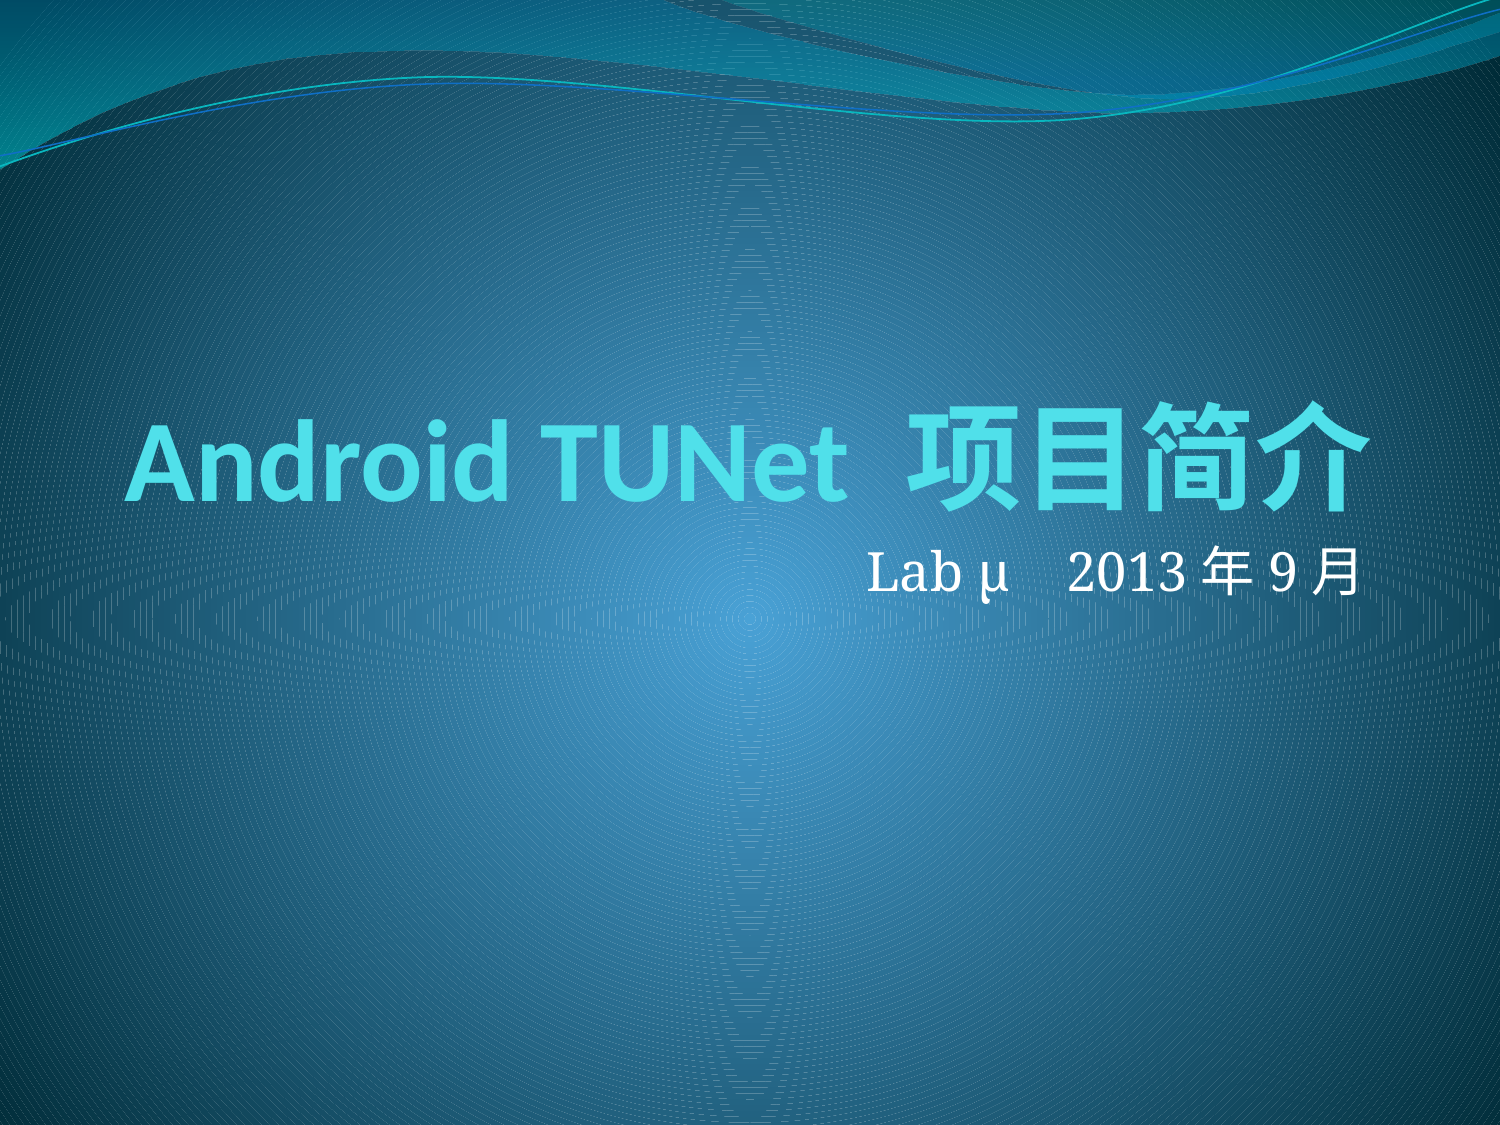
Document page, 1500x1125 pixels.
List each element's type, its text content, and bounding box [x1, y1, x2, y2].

subtitle Lab μ 2013年9月 [87, 529, 1376, 818]
title Android TUNet 项目简介 [87, 224, 1376, 525]
